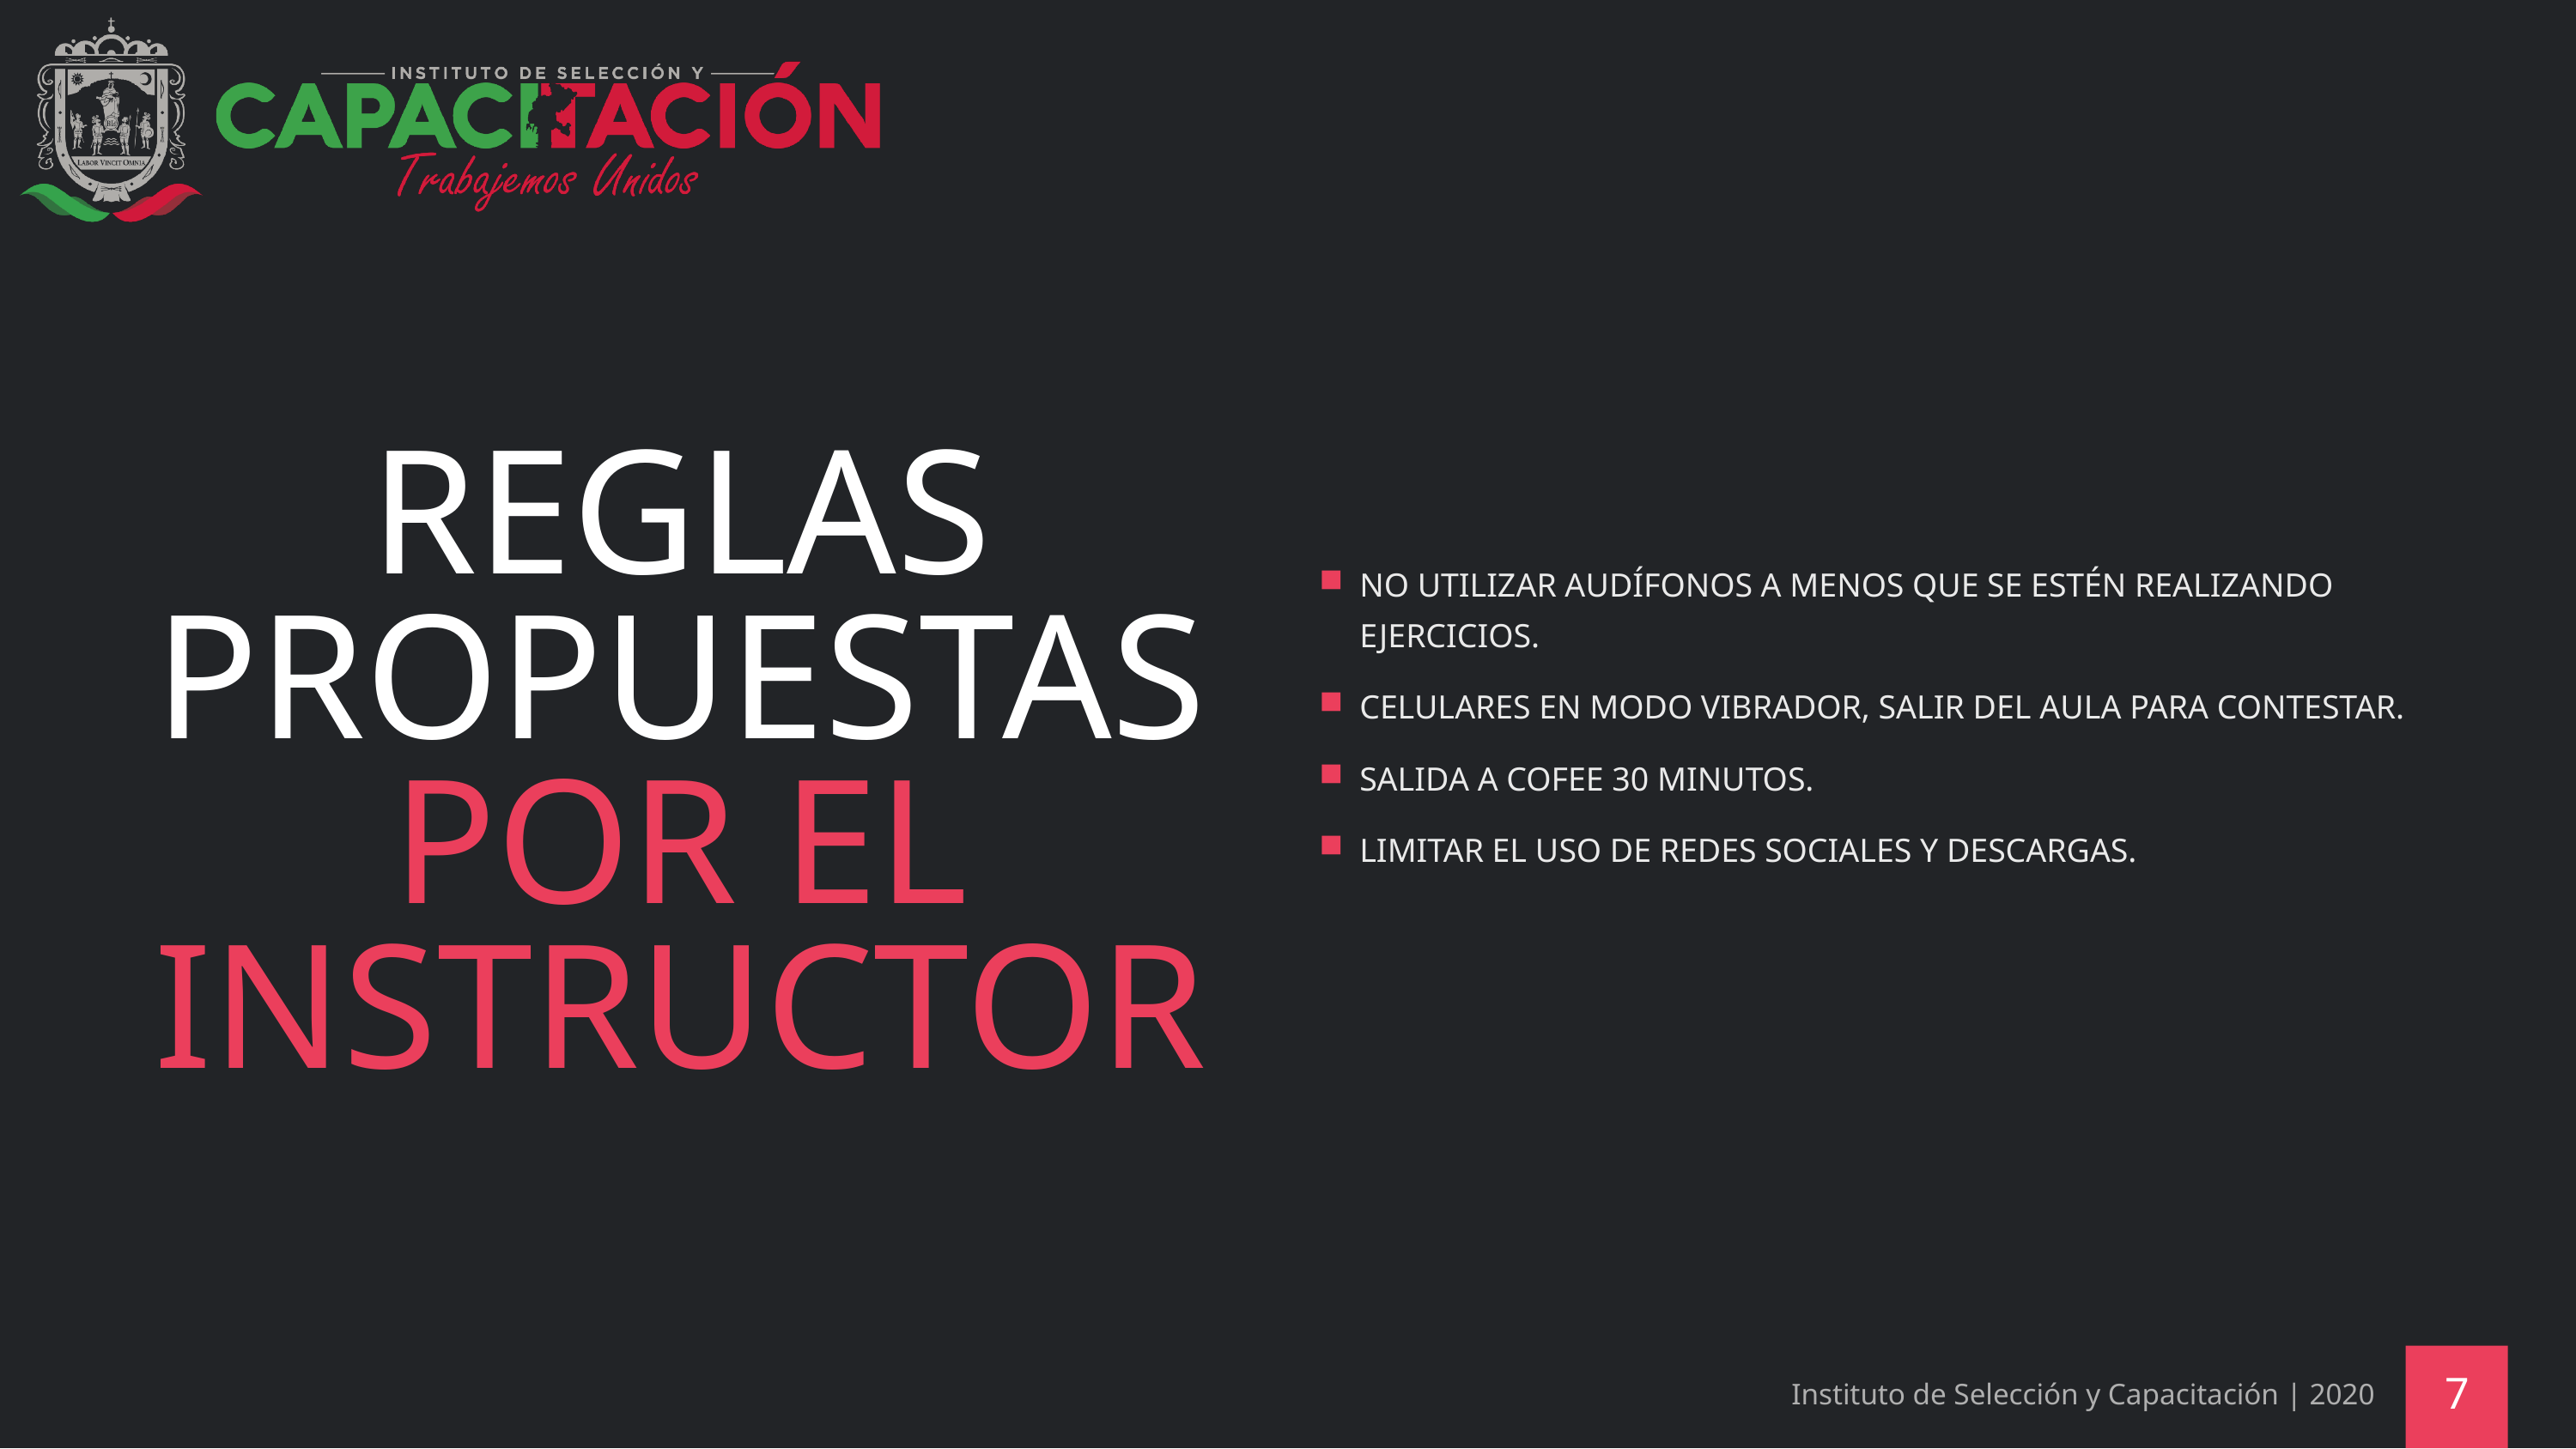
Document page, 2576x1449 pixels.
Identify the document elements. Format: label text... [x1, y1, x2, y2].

slide_number 7 [2404, 1356, 2509, 1434]
footer Instituto de Selección y Capacitación | 2020 [1519, 1356, 2389, 1434]
list NO UTILIZAR AUDÍFONOS A MENOS QUE SE ESTÉN REALIZANDO EJERCICIOS. CELULARES EN MODO VIBRADOR, SALIR DEL AULA PARA CONTESTAR. SALIDA A COFEE 30 MINUTOS. LIMITAR EL USO DE REDES SOCIALES Y DESCARGAS. [1306, 130, 2472, 1292]
picture [0, 15, 899, 224]
title REGLAS PROPUESTAS POR EL INSTRUCTOR [112, 252, 1249, 1292]
